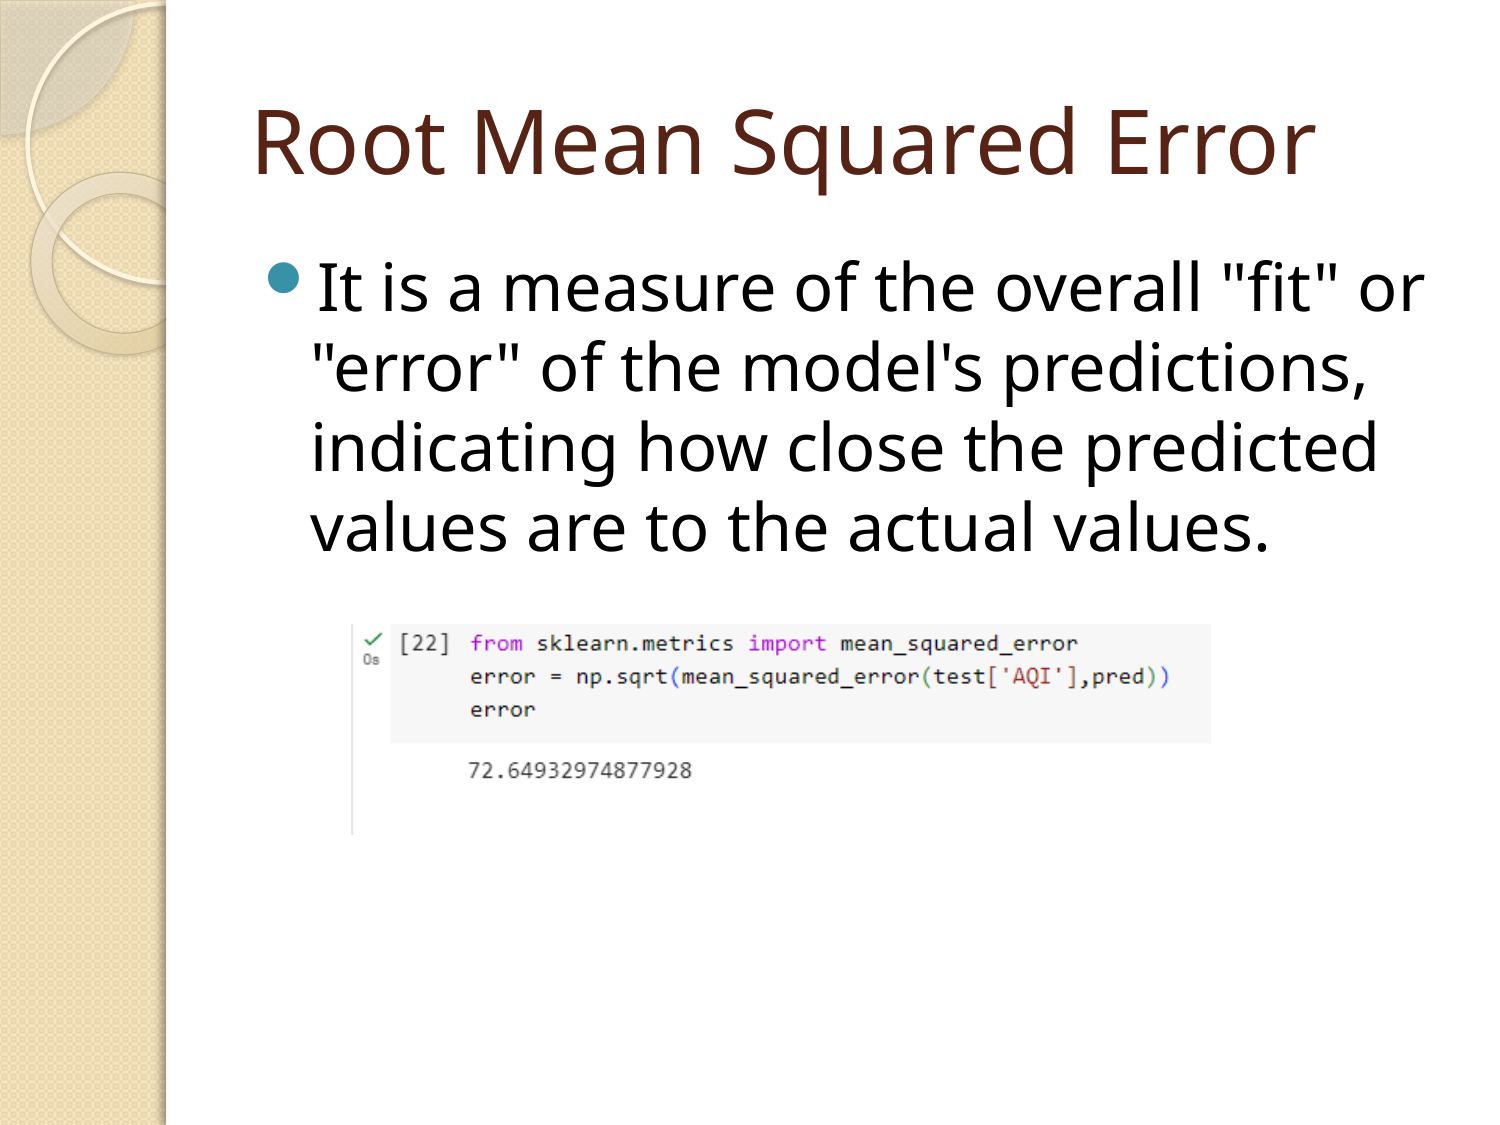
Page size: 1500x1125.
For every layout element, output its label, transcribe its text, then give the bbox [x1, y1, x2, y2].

list It is a measure of the overall "fit" or "error" of the model's predictions, indicating how close the predicted values are to the actual values. [235, 237, 1466, 1025]
picture [299, 624, 1212, 835]
title Root Mean Squared Error [235, 45, 1466, 233]
